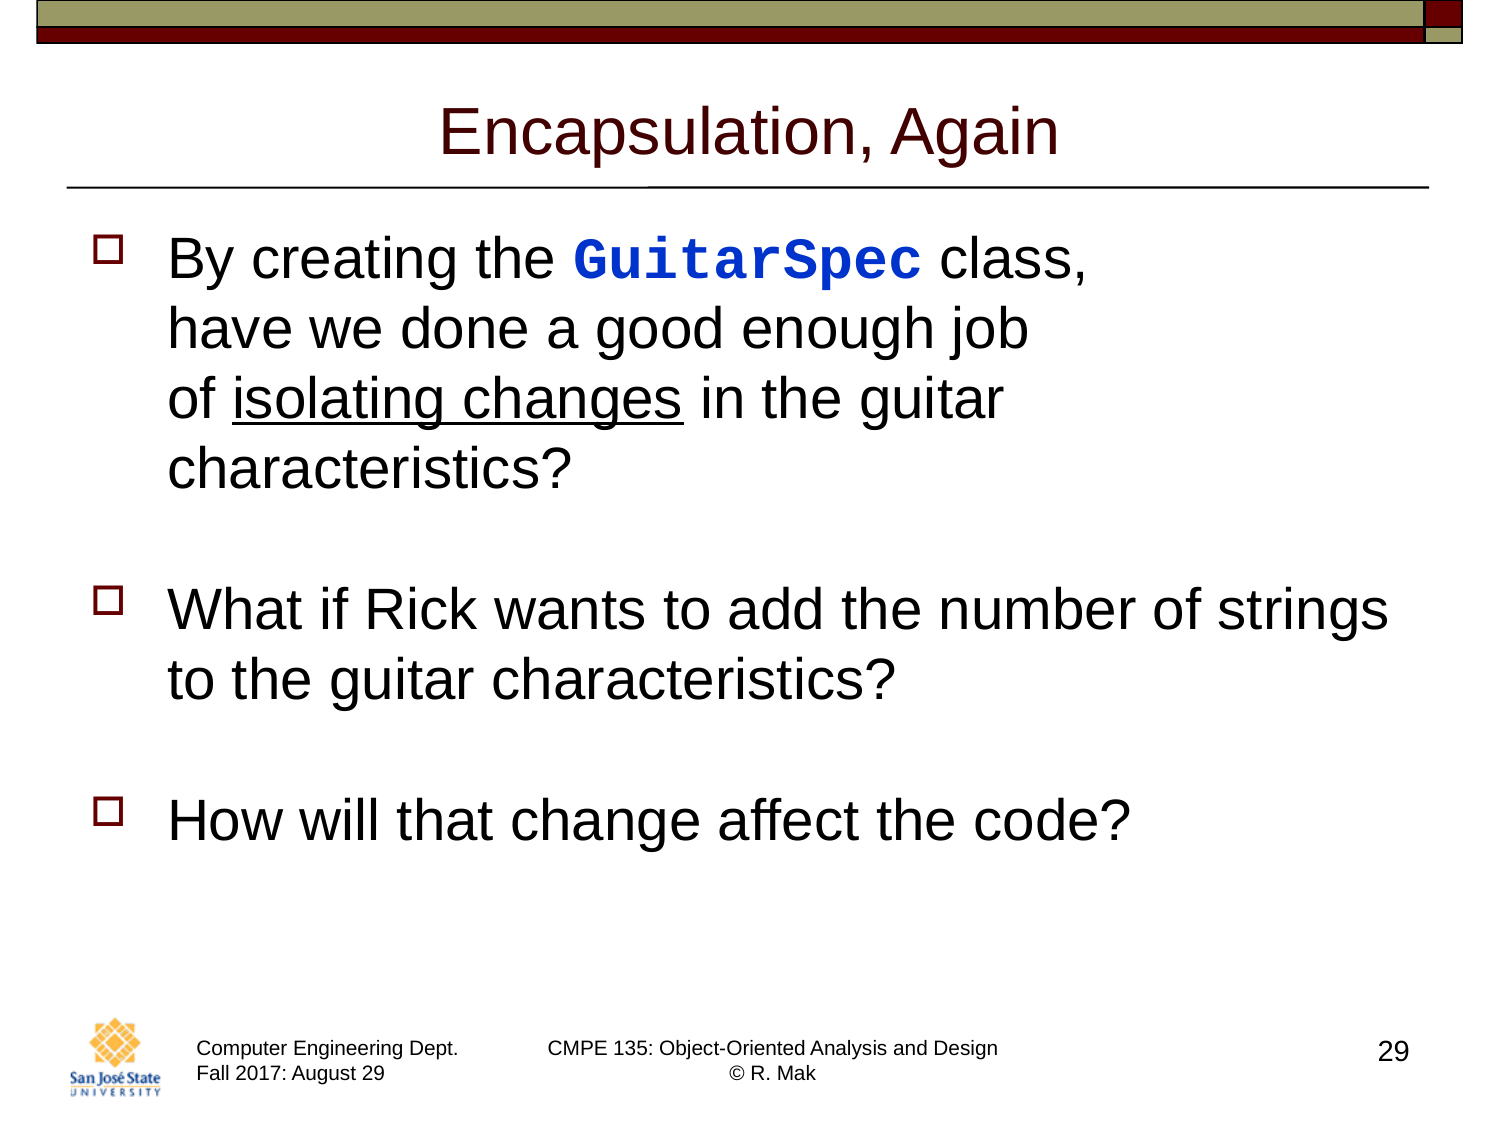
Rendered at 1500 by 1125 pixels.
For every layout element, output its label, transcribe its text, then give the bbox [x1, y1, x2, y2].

slide_number 29 [1335, 1025, 1425, 1100]
picture [60, 1012, 166, 1112]
title Encapsulation, Again [75, 67, 1425, 175]
list By creating the GuitarSpec class, have we done a good enough job of isolating changes in the guitar characteristics? What if Rick wants to add the number of strings to the guitar characteristics? How will that change affect the code? [75, 212, 1425, 1006]
